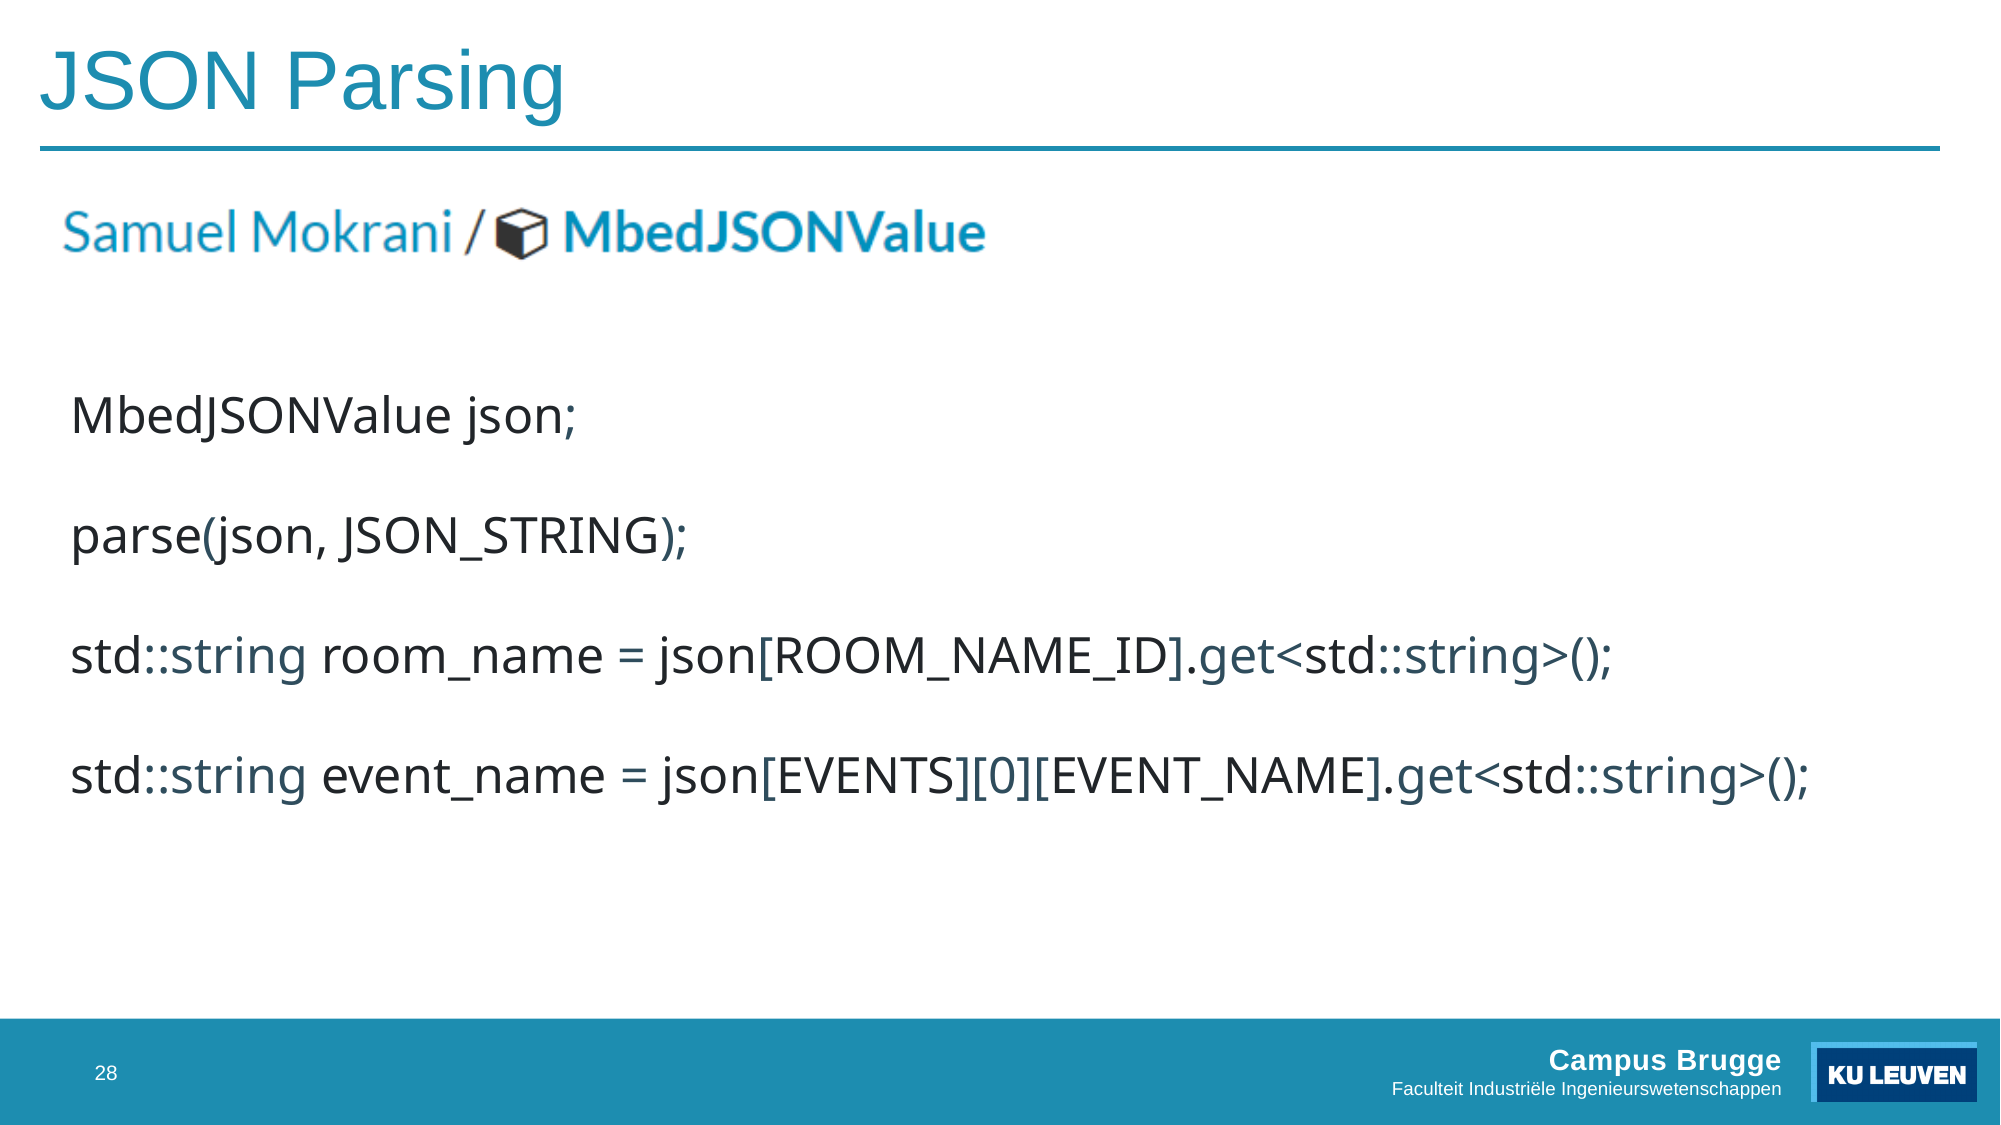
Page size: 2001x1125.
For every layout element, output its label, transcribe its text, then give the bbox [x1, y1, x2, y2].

picture [56, 167, 1001, 271]
slide_number 28 [94, 1018, 201, 1125]
picture [1811, 1042, 1977, 1102]
title JSON Parsing [39, 19, 1851, 134]
text_box MbedJSONValue json; parse(json, JSON_STRING); std::string room_name = json[ROOM_NAME_ID].get<std::string>(); std::string event_name = json[EVENTS][0][EVENT_NAME].get<std::string>(); [56, 375, 1851, 811]
